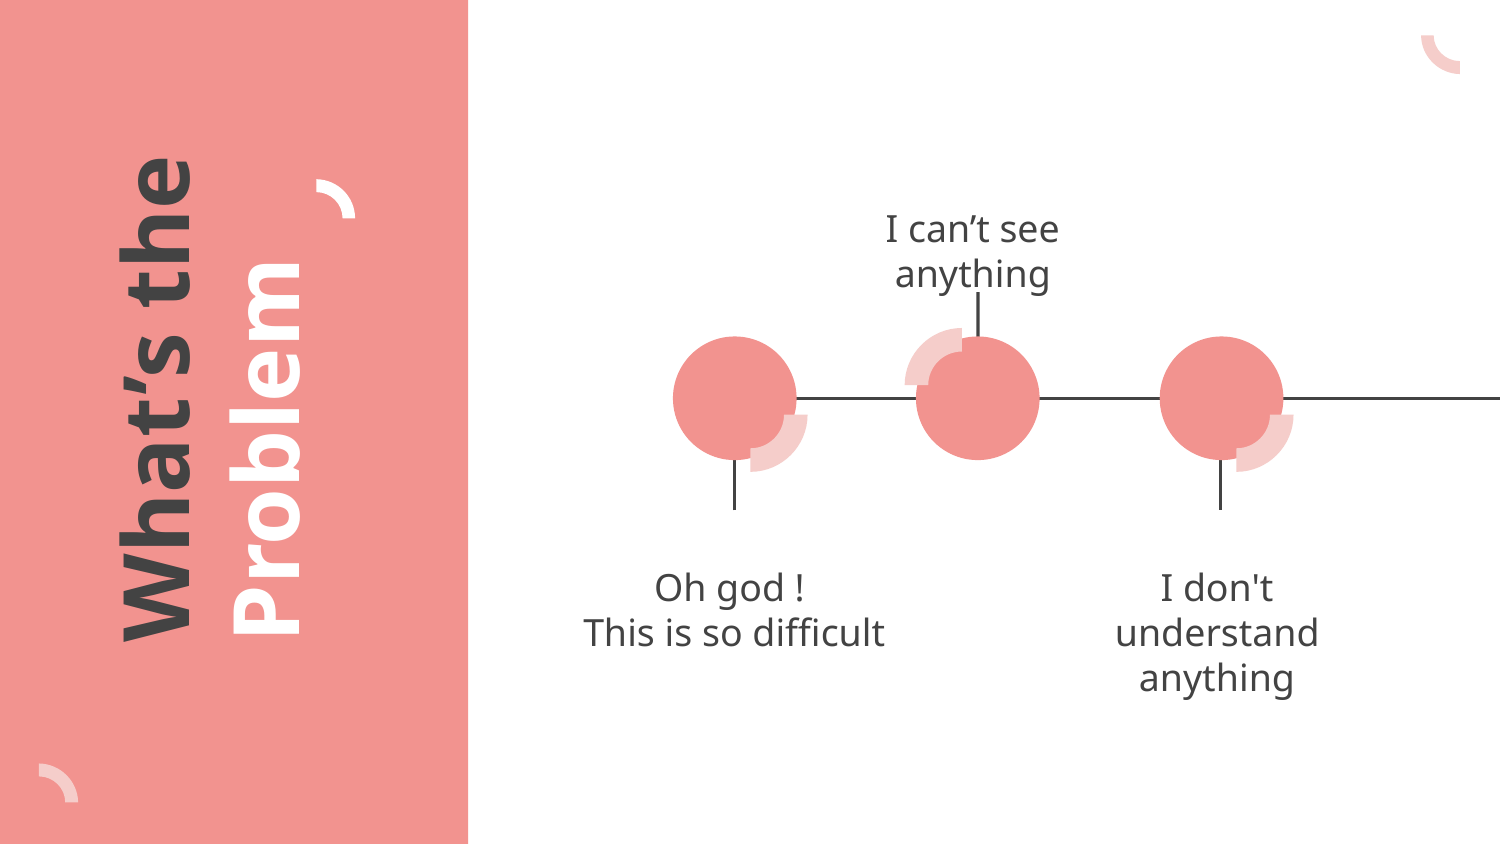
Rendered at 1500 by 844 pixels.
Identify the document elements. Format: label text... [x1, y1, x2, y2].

text_box [38, 763, 79, 803]
title What’s the Problem ? [83, 0, 195, 657]
subtitle Oh god ! This is so difficult [552, 548, 916, 657]
text_box [1421, 35, 1460, 75]
text_box [316, 179, 356, 219]
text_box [672, 291, 1500, 511]
text_box [0, 0, 470, 844]
subtitle I don't understand anything [1039, 548, 1395, 657]
subtitle I can’t see anything [796, 189, 1150, 290]
